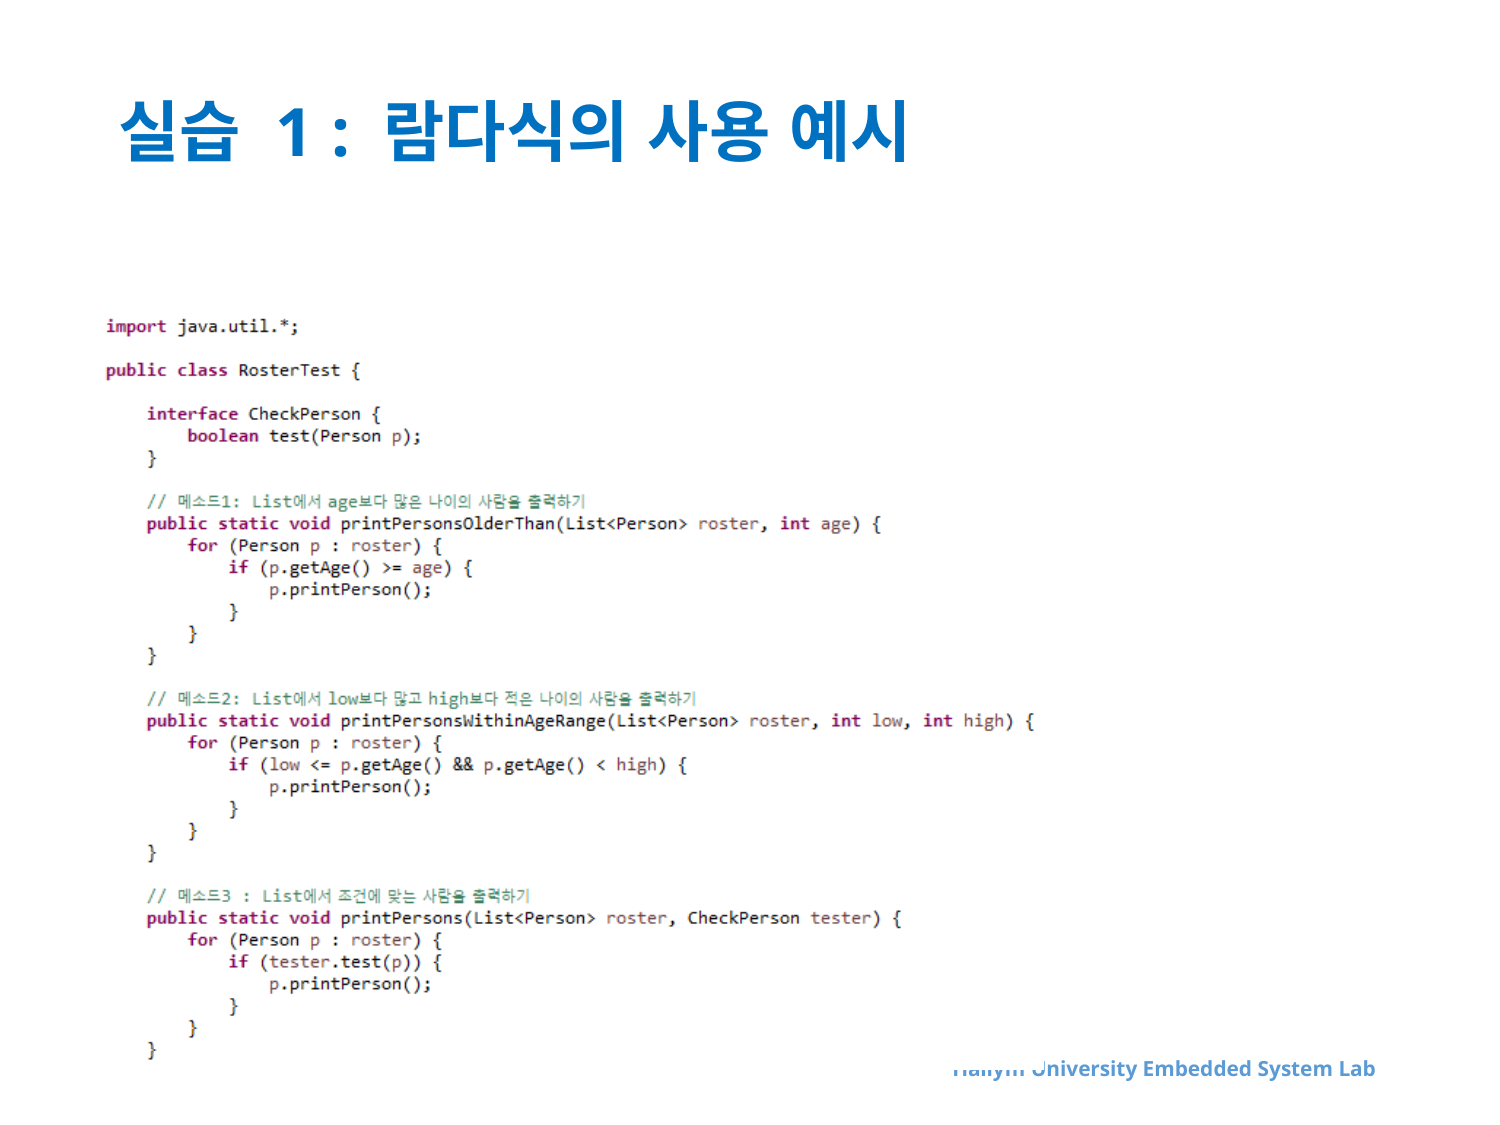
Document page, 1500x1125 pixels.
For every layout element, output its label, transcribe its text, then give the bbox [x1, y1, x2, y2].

footer Hallym University Embedded System Lab [876, 1039, 1452, 1100]
picture [103, 306, 1044, 1070]
title 실습 1 : 람다식의 사용 예시 [103, 59, 1397, 211]
